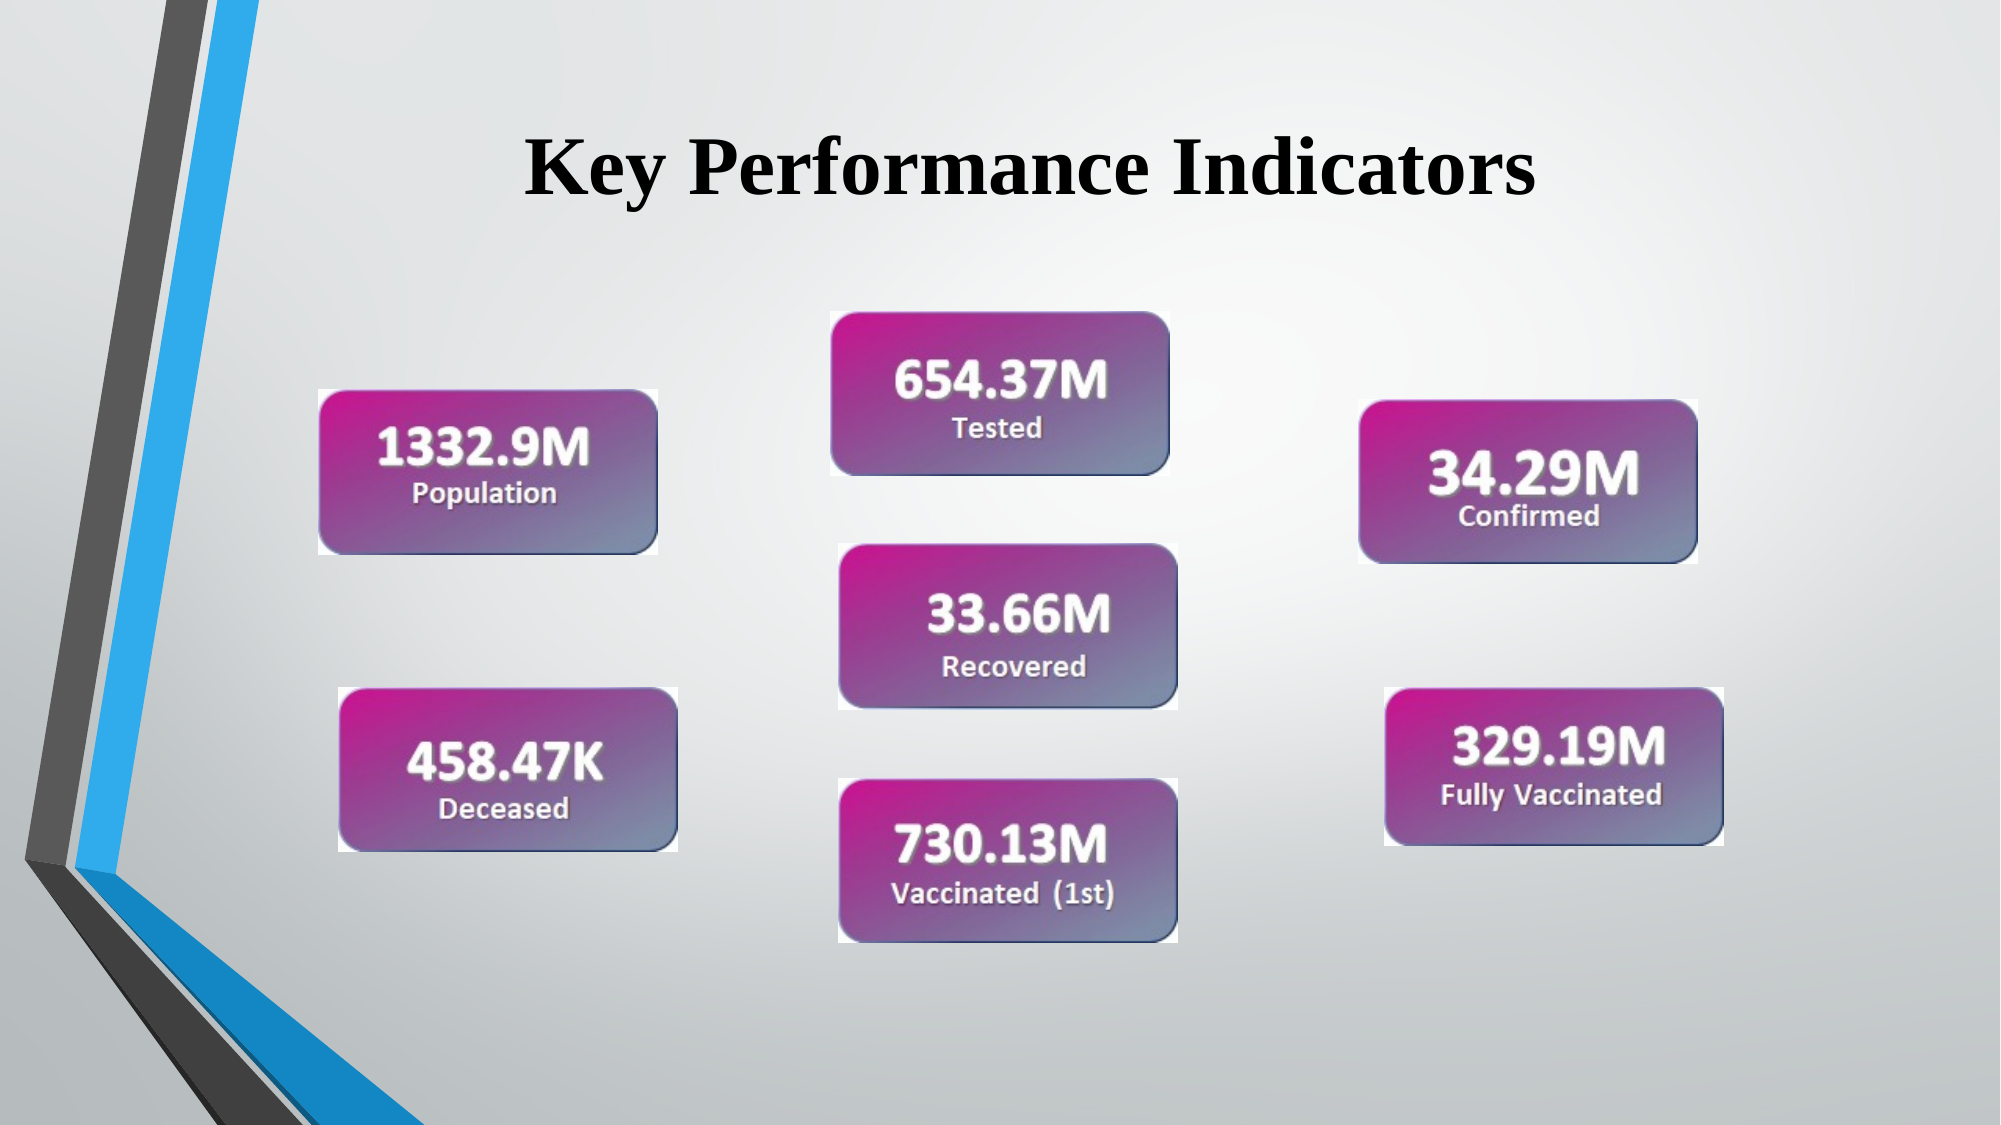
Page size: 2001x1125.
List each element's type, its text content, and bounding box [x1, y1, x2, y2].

picture [1383, 687, 1724, 846]
picture [338, 687, 678, 852]
picture [838, 777, 1178, 943]
picture [830, 310, 1170, 476]
picture [1358, 399, 1698, 565]
title Key Performance Indicators [209, 67, 1853, 355]
picture [318, 388, 658, 556]
picture [838, 543, 1178, 710]
